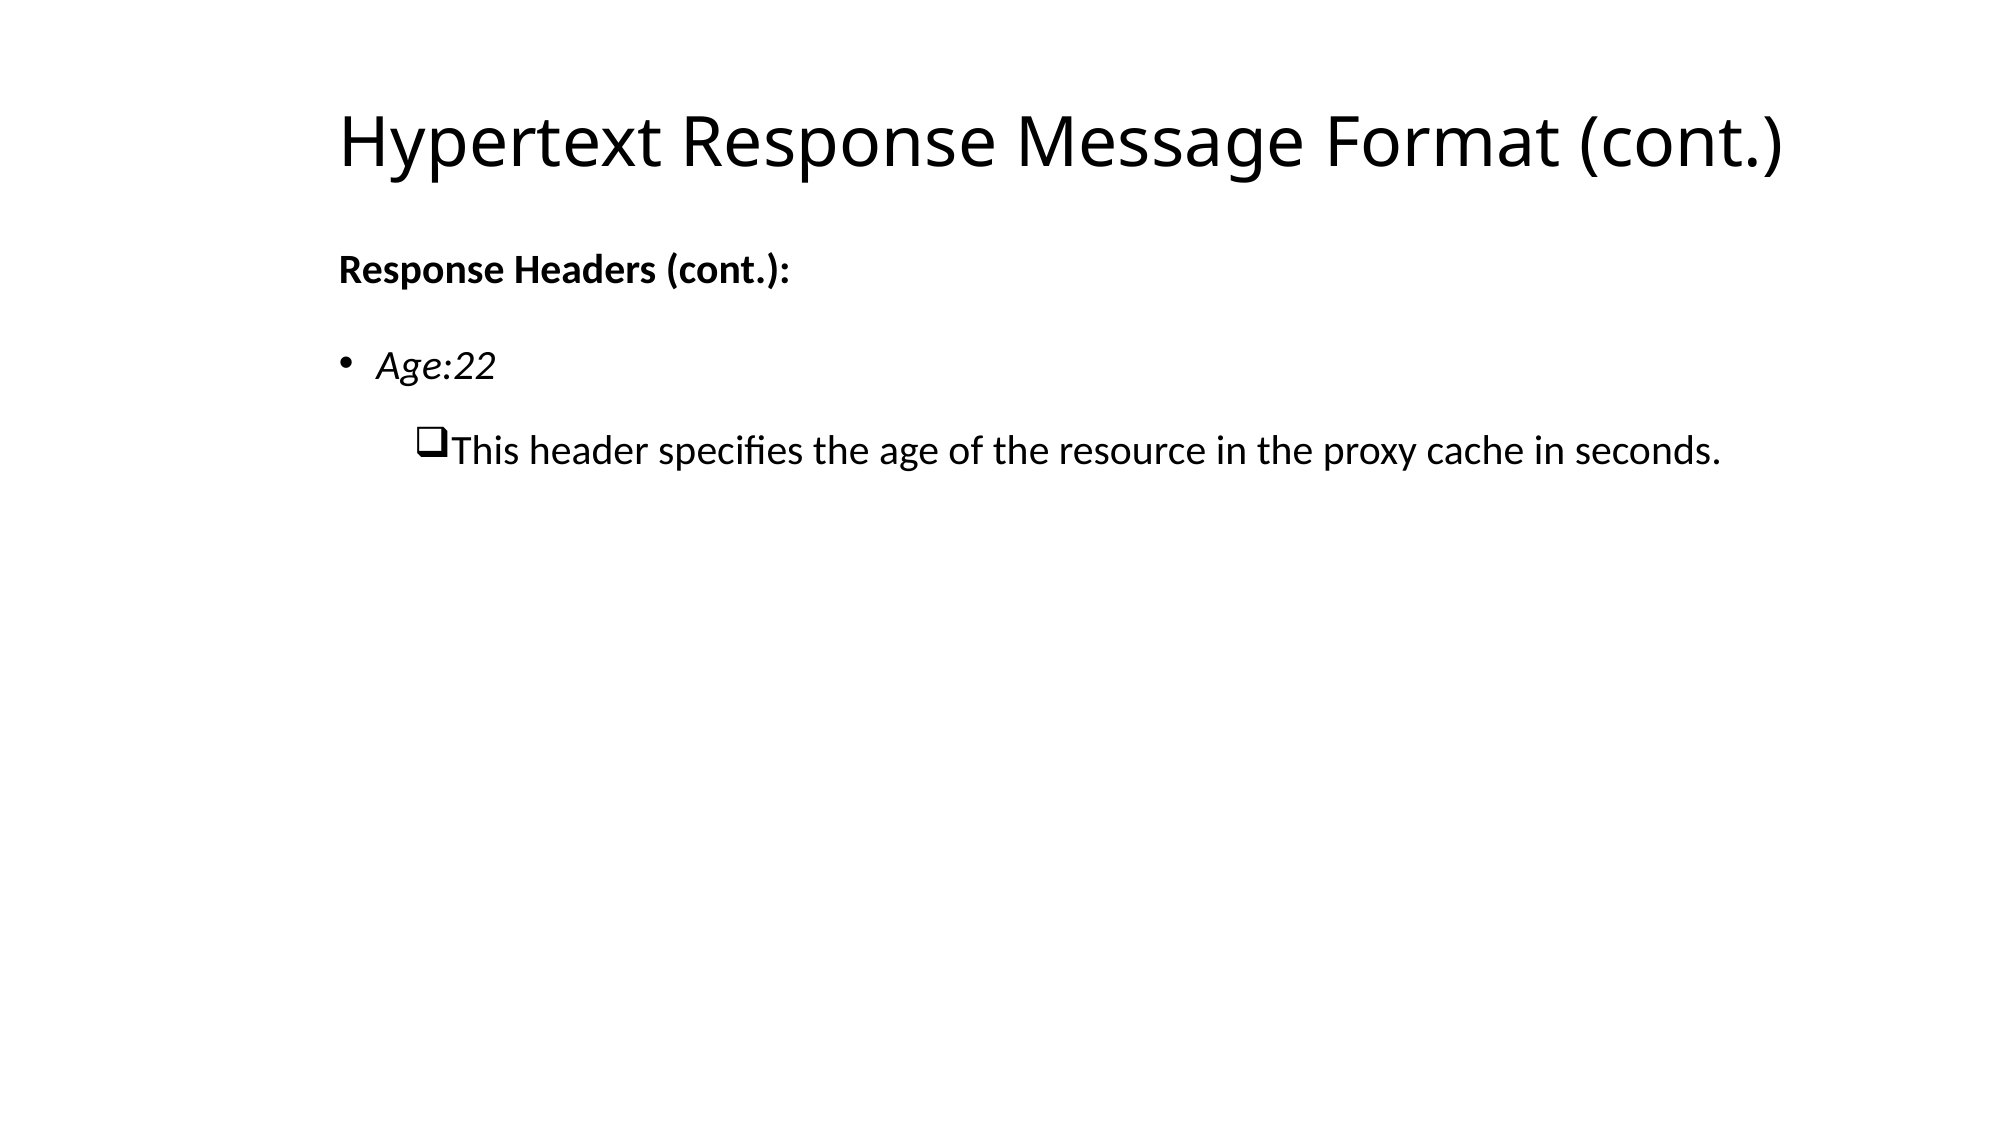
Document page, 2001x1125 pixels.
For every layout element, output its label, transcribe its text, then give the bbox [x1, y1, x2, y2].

list Response Headers (cont.): Age:22 This header specifies the age of the resource in the proxy cache in seconds. [323, 209, 1889, 1082]
title Hypertext Response Message Format (cont.) [323, 78, 1965, 210]
